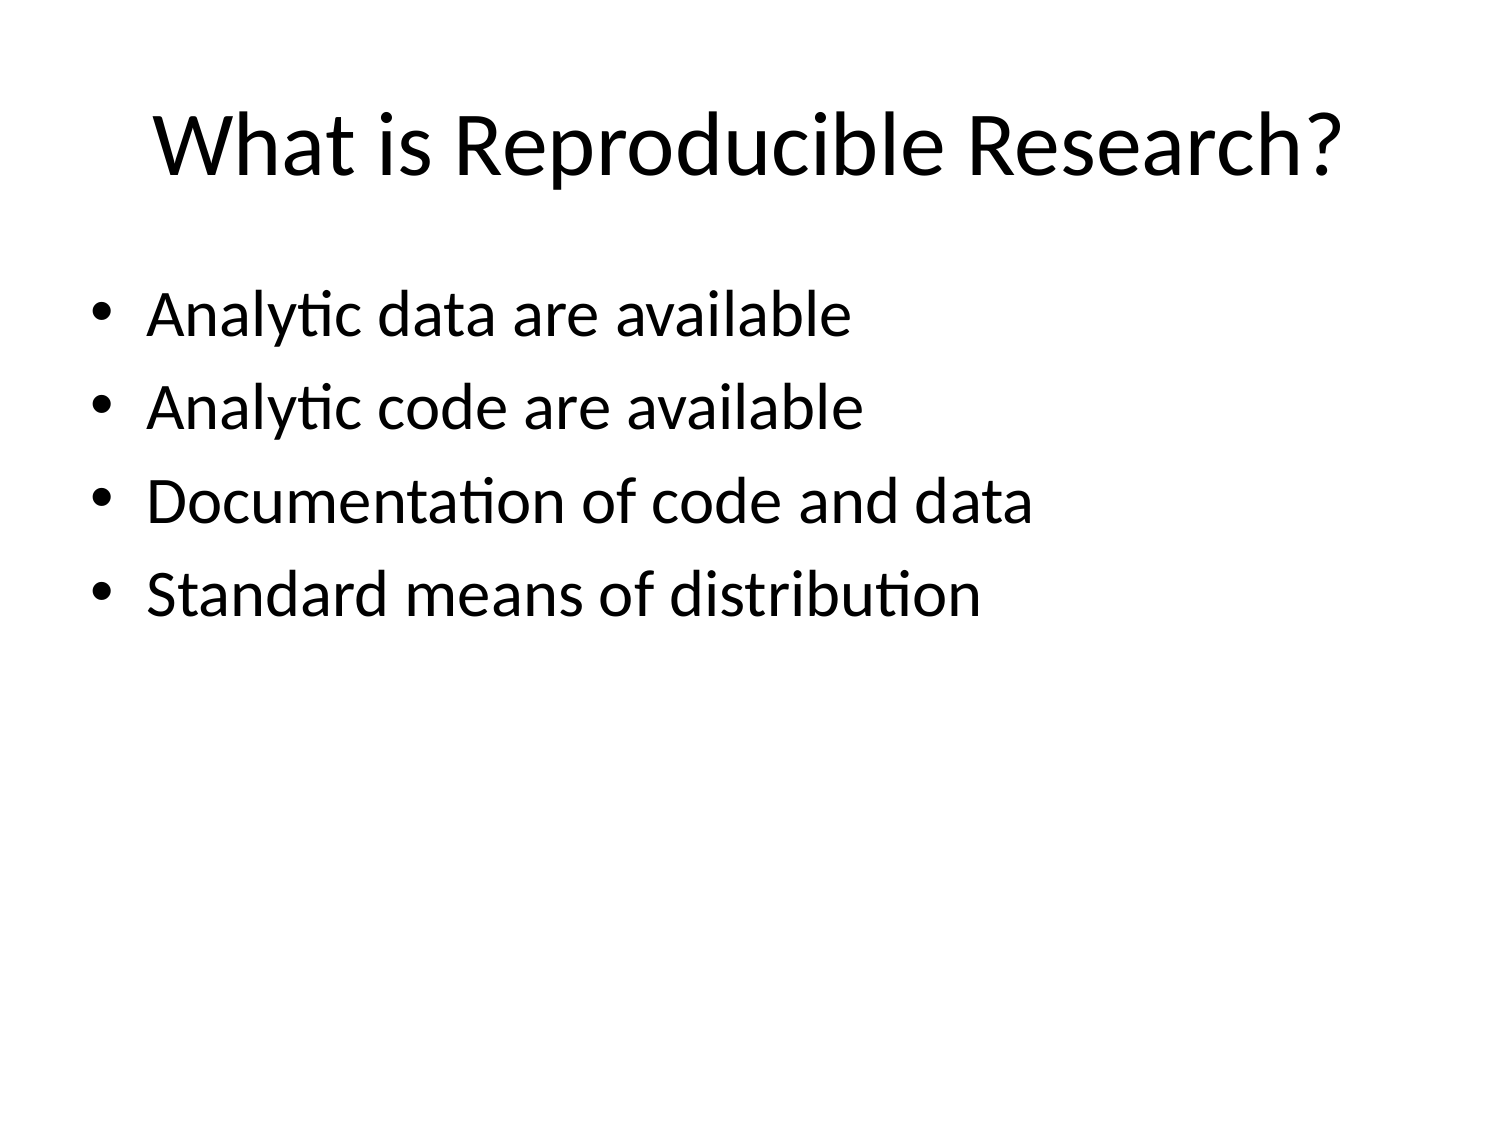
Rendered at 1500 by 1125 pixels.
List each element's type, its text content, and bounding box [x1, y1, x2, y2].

list Analytic data are available Analytic code are available Documentation of code and data Standard means of distribution [75, 262, 1425, 1005]
title What is Reproducible Research? [75, 45, 1425, 233]
